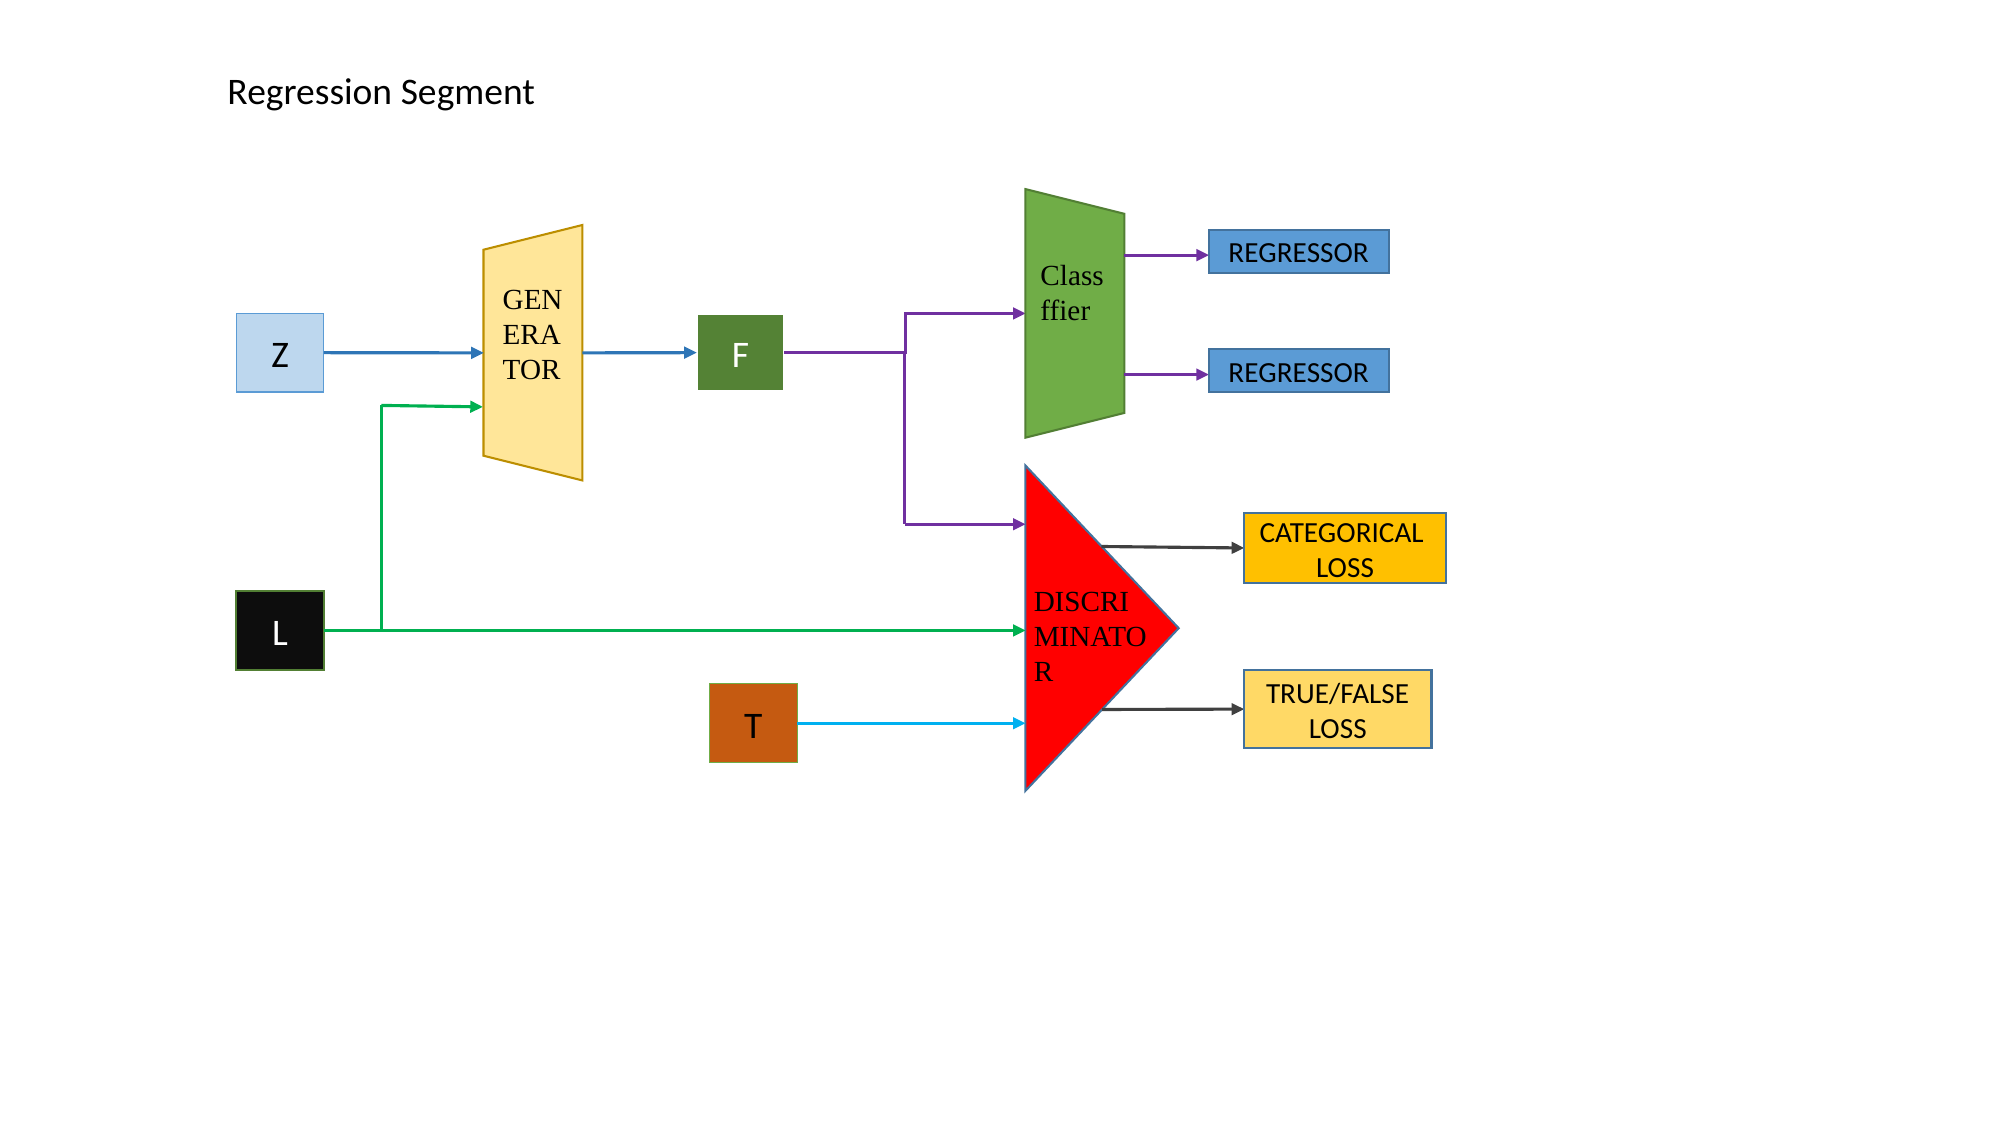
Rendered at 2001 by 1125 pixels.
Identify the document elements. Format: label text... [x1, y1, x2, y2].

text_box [784, 313, 1026, 353]
text_box TRUE/FALSE LOSS [1243, 669, 1433, 749]
text_box Z [236, 313, 324, 393]
text_box Classffier [1025, 249, 1126, 334]
text_box Regression Segment [212, 59, 551, 120]
text_box DISCRIMINATOR [1019, 574, 1168, 695]
text_box [1024, 187, 1126, 313]
text_box L [235, 590, 325, 671]
text_box [1024, 462, 1130, 574]
text_box [1024, 695, 1118, 794]
text_box F [695, 312, 786, 394]
text_box [1024, 334, 1126, 439]
text_box REGRESSOR [1208, 229, 1390, 274]
text_box [482, 223, 584, 482]
text_box [1168, 615, 1181, 642]
text_box CATEGORICAL LOSS [1243, 512, 1447, 584]
text_box T [709, 683, 798, 763]
text_box GENERATOR [487, 272, 587, 393]
text_box REGRESSOR [1208, 348, 1390, 393]
